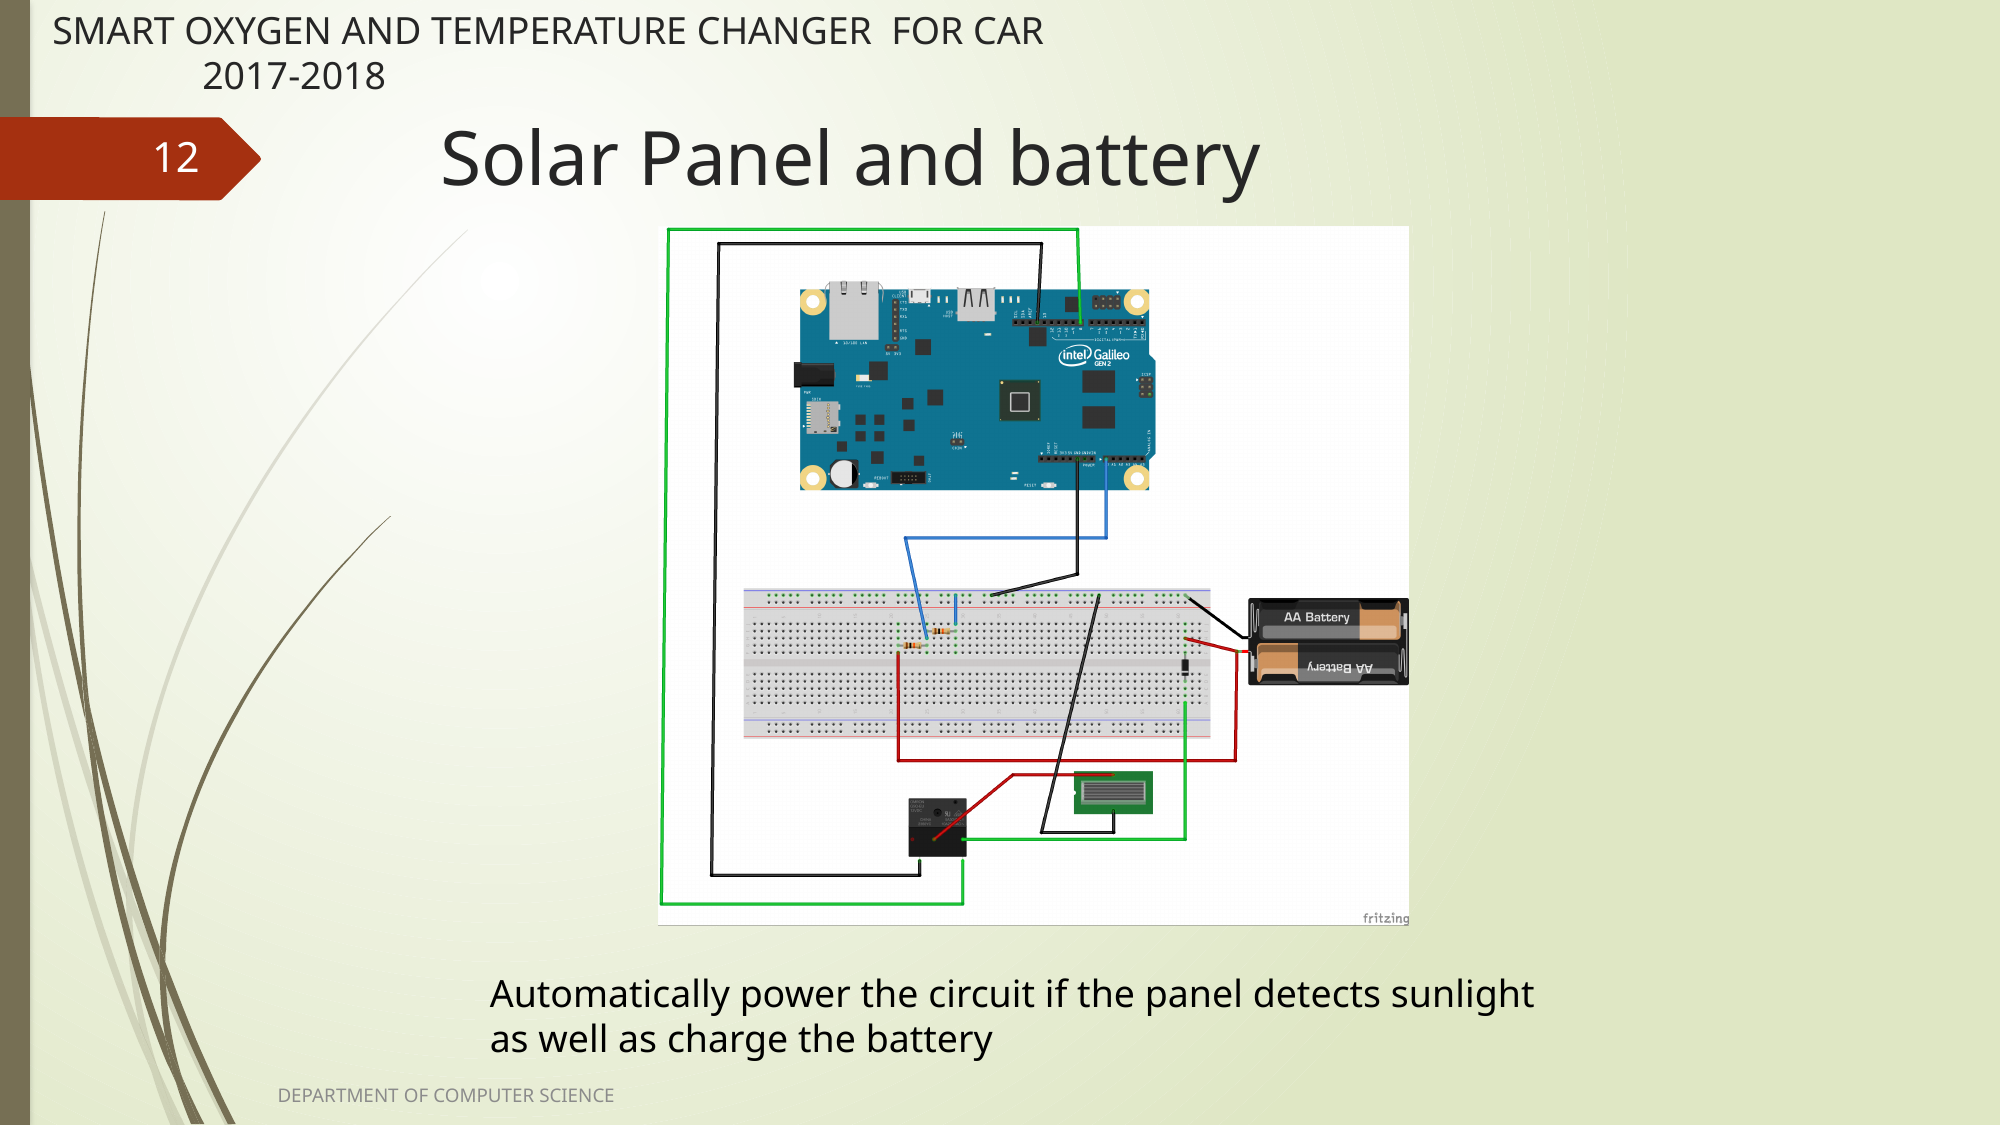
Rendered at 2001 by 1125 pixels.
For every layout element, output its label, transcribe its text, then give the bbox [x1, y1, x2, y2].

title Solar Panel and battery [425, 150, 1888, 313]
slide_number 12 [87, 129, 216, 190]
text_box Automatically power the circuit if the panel detects sunlight as well as charge the battery [474, 962, 1563, 1068]
footer DEPARTMENT OF COMPUTER SCIENCE [262, 1065, 1513, 1125]
text_box SMART OXYGEN AND TEMPERATURE CHANGER FOR CAR 2017-2018 [37, 0, 2000, 150]
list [658, 226, 1409, 926]
